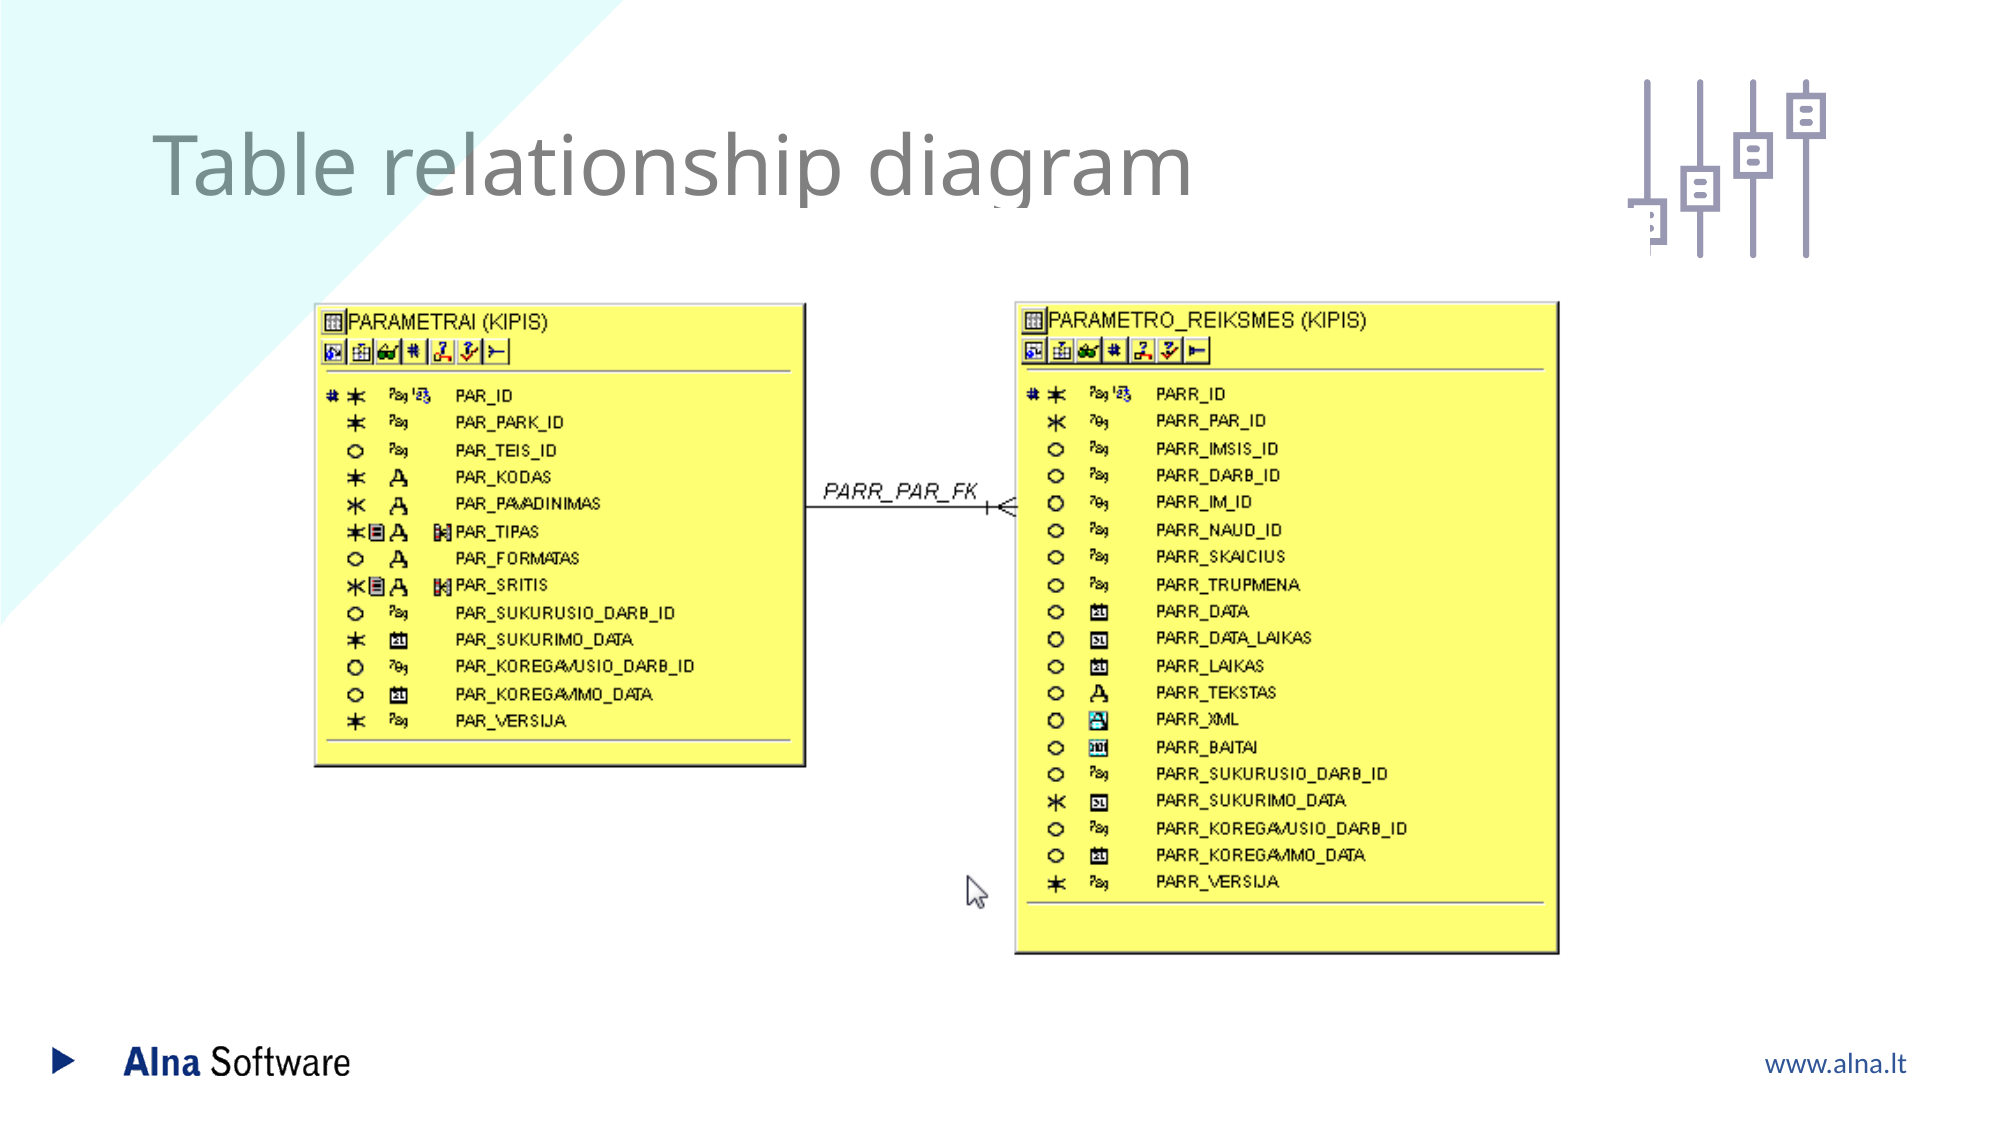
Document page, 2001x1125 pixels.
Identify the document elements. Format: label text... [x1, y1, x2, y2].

title Table relationship diagram [629, 59, 1278, 208]
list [629, 208, 1650, 1031]
picture [1617, 59, 1836, 278]
picture [0, 0, 629, 1125]
